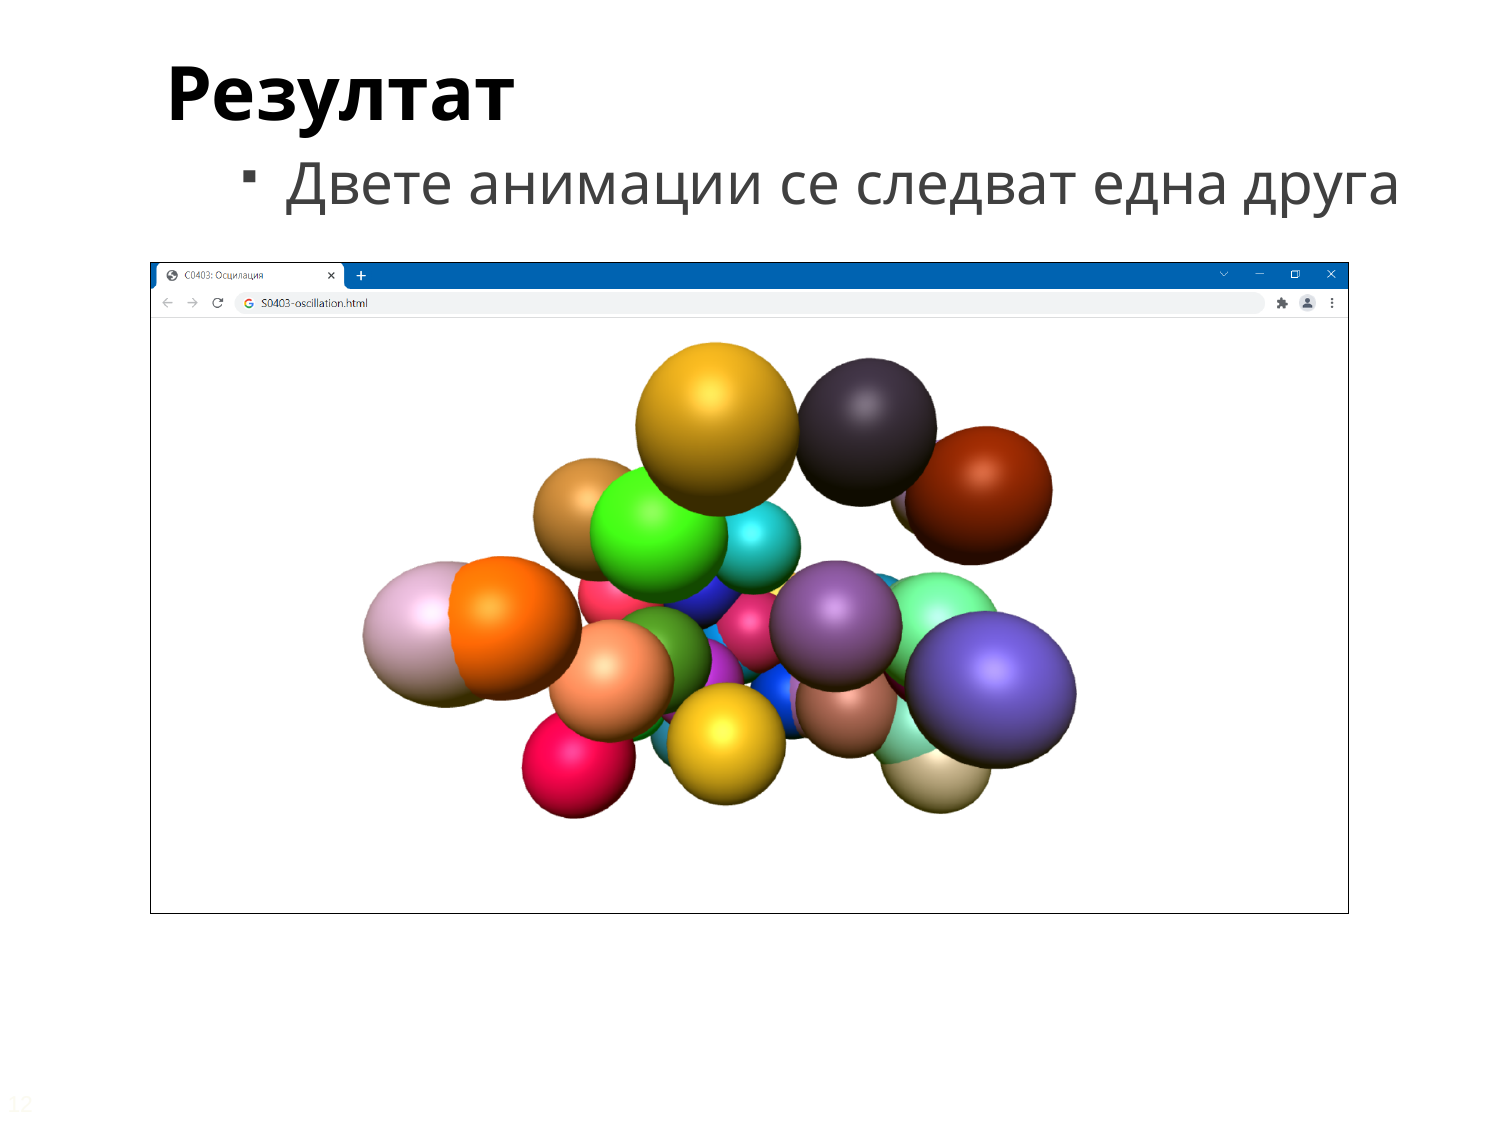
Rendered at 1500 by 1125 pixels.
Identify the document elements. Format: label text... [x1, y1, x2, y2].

picture [149, 262, 1350, 914]
list Резултат Двете анимации се следват една друга [150, 37, 1488, 1113]
